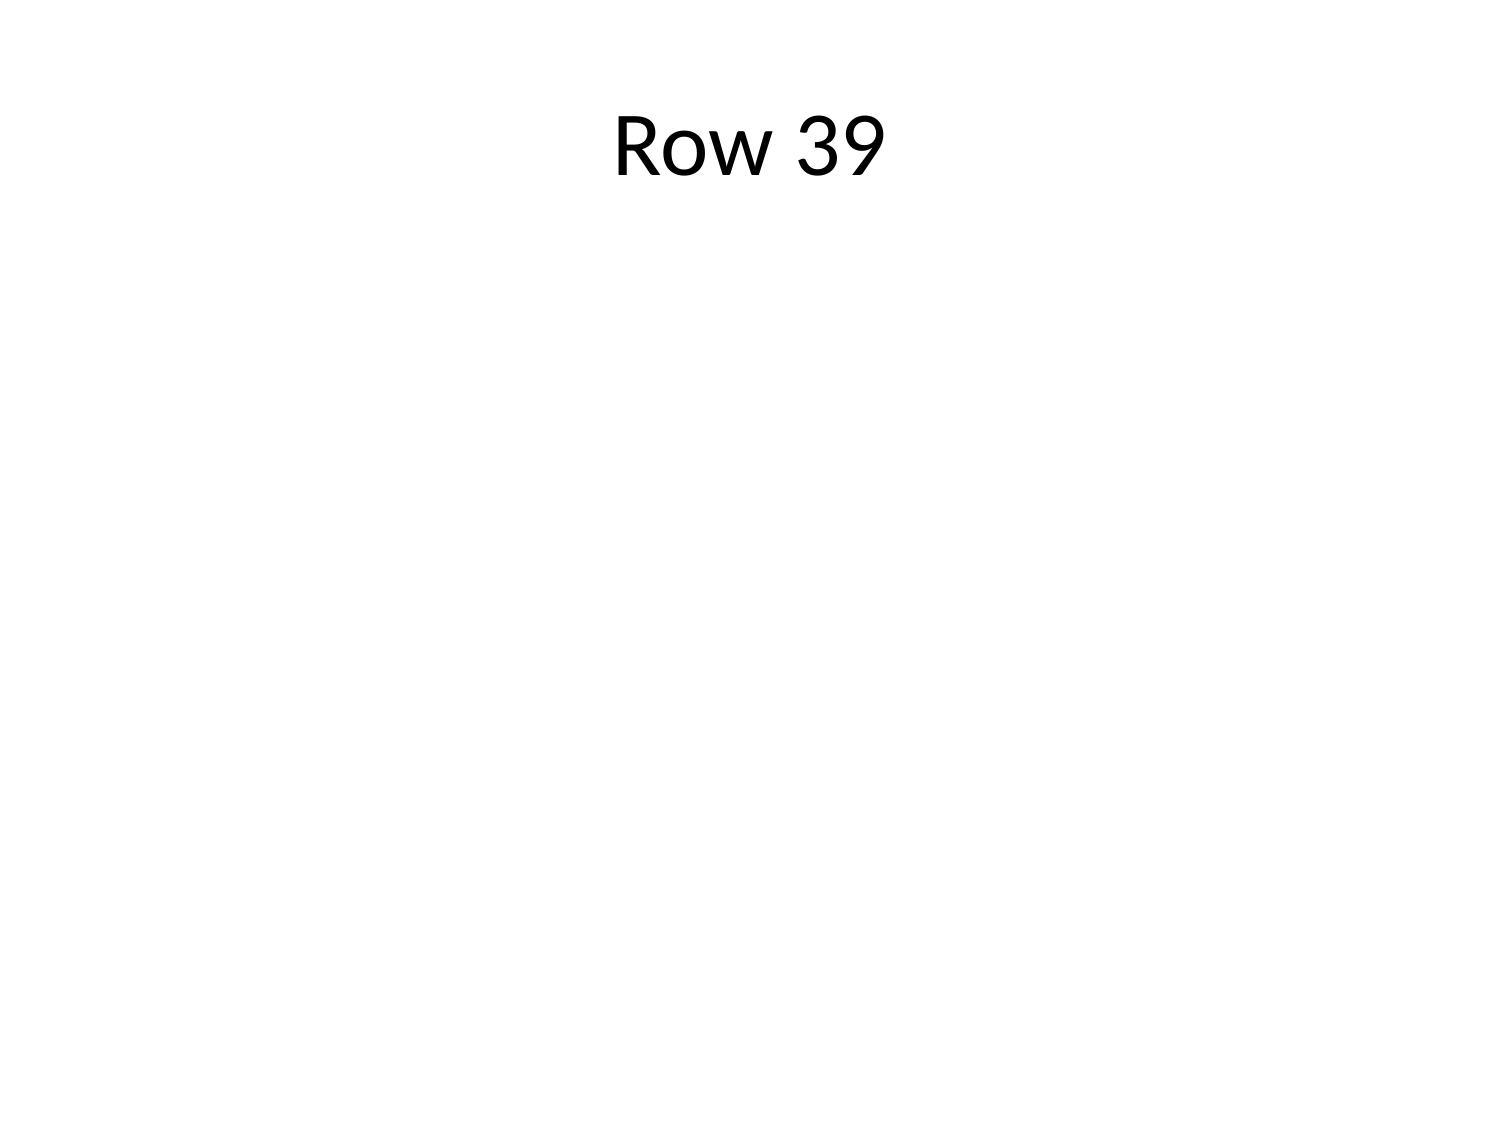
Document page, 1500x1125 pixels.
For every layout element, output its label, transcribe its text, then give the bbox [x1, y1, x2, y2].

title Row 39 [75, 45, 1425, 233]
